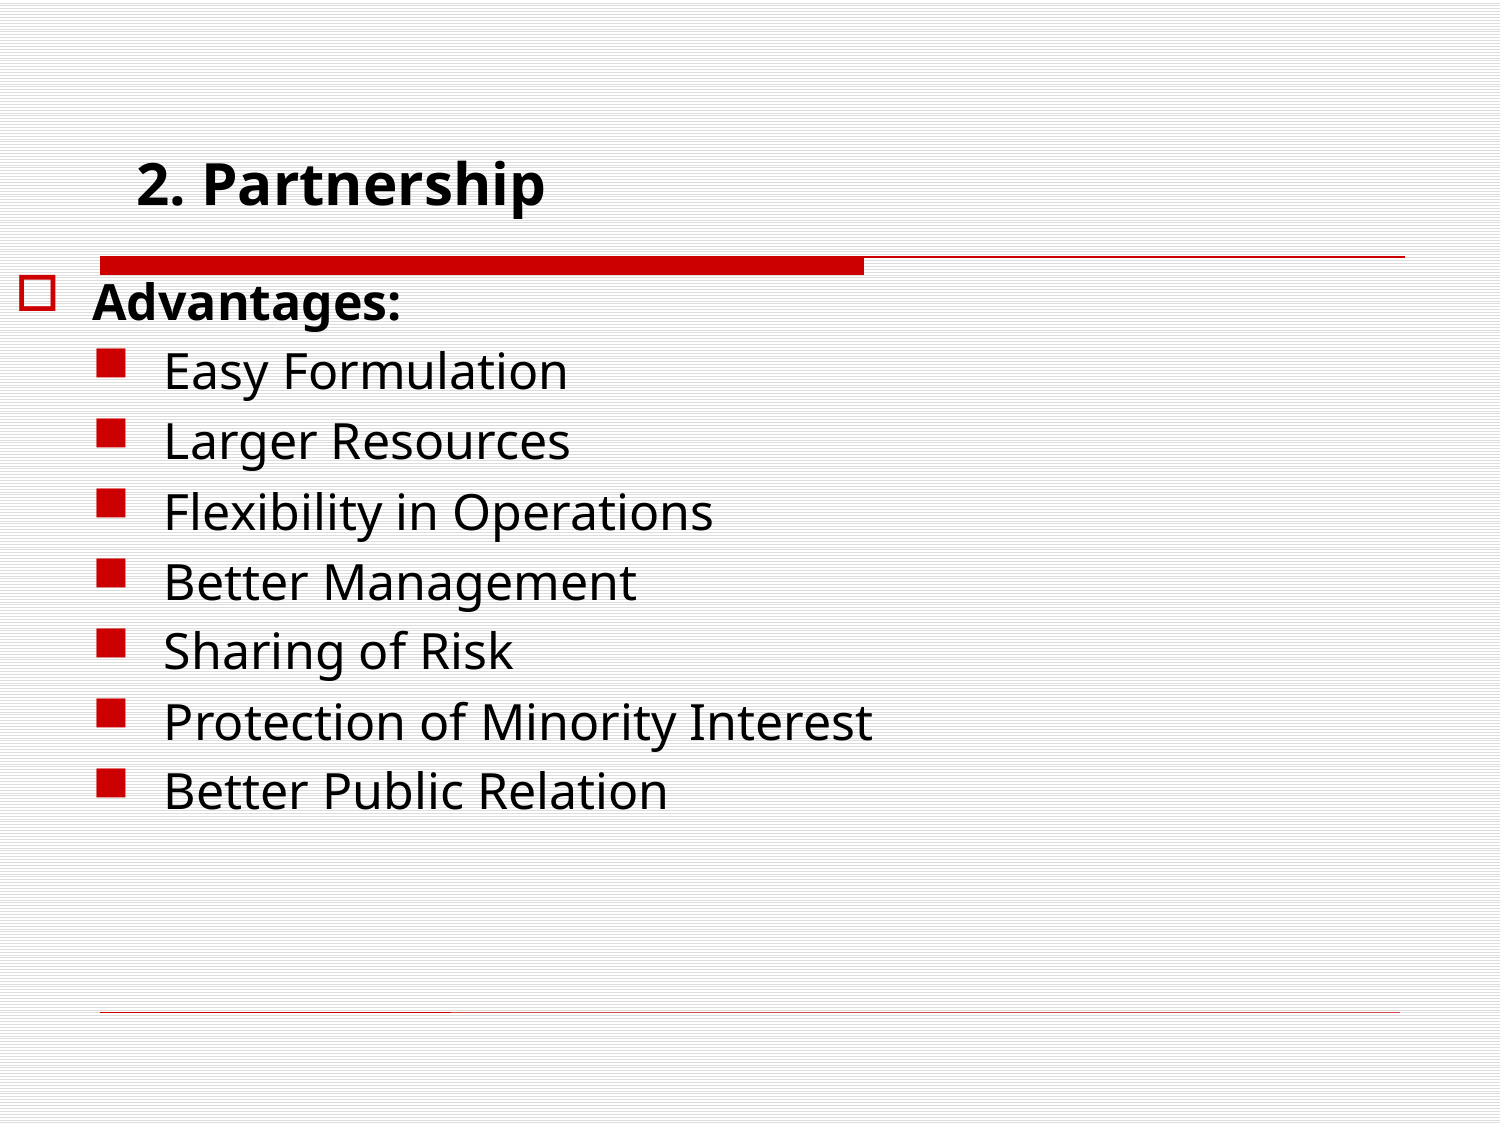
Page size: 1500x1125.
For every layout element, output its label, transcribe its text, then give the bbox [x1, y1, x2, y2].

list Advantages: Easy Formulation Larger Resources Flexibility in Operations Better Management Sharing of Risk Protection of Minority Interest Better Public Relation [0, 262, 1500, 1001]
title 2. Partnership [112, 99, 1388, 226]
